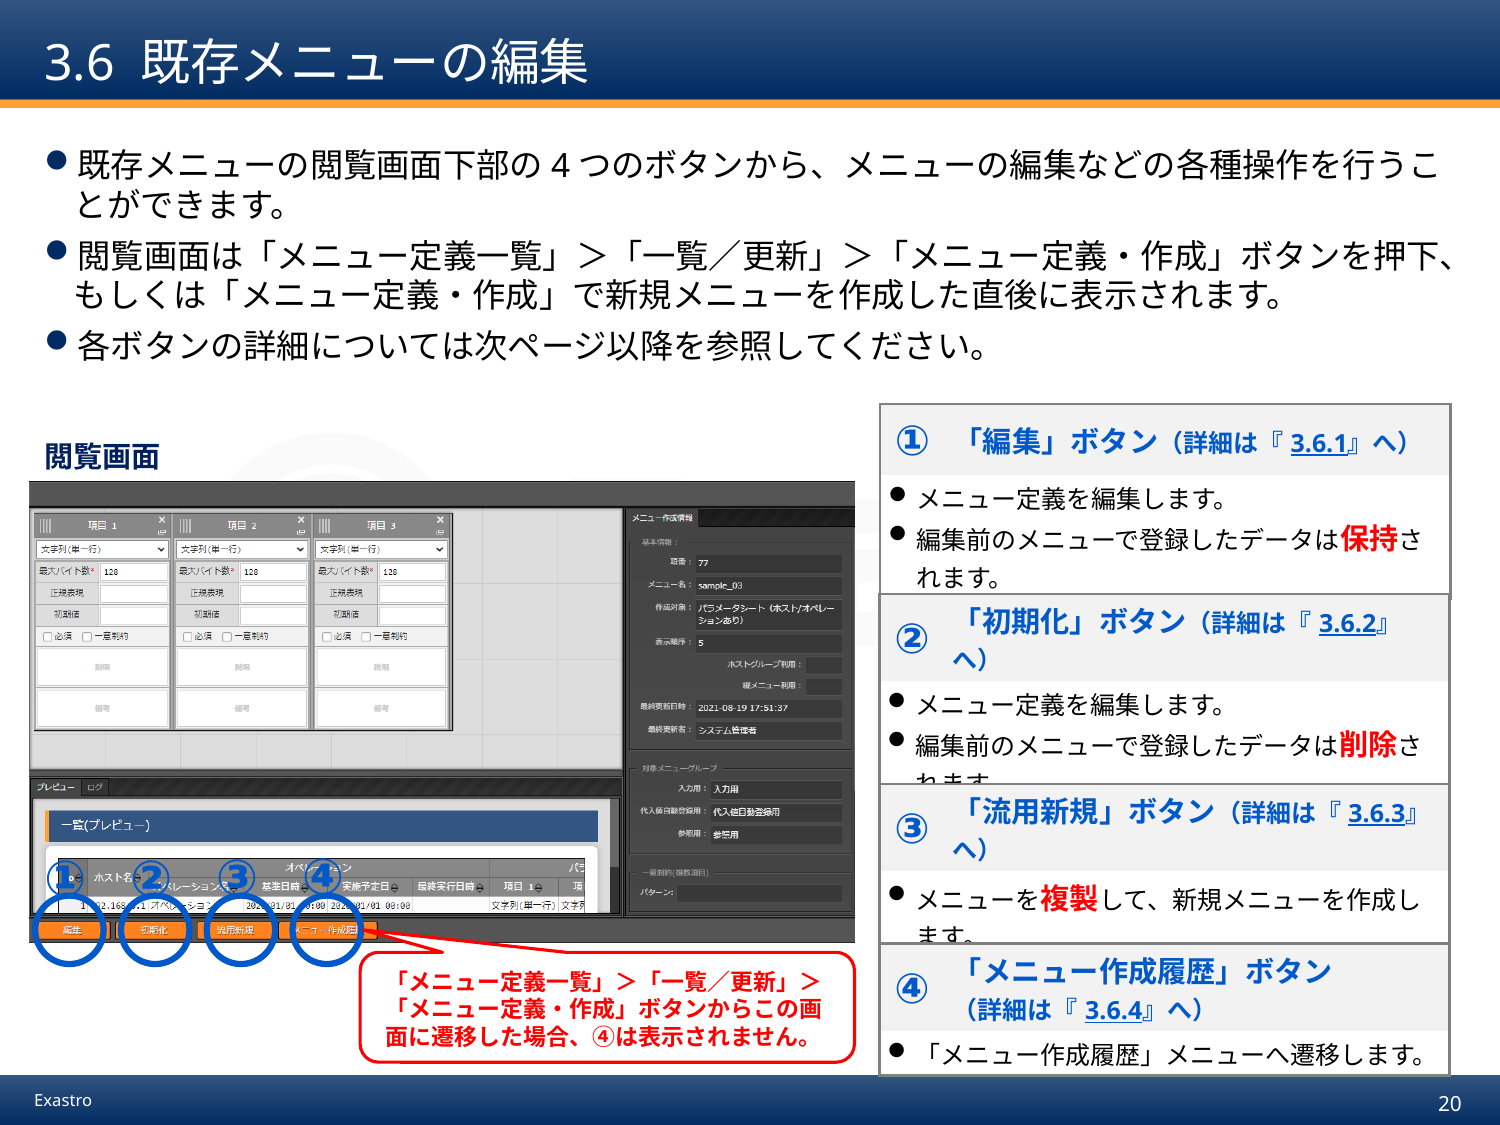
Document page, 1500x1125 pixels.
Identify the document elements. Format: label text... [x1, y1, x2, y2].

text_box [214, 952, 267, 965]
text_box [300, 952, 353, 965]
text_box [29, 481, 855, 943]
text_box 「メニュー定義一覧」＞「一覧／更新」＞「メニュー定義・作成」ボタンからこの画面に遷移した場合、④は表示されません。 [370, 960, 855, 1058]
table_header 「流用新規」ボタン（詳細は『3.6.3』へ） [945, 785, 1448, 871]
picture [0, 0, 1500, 1125]
table_header 「メニュー作成履歴」ボタン （詳細は『3.6.4』へ） [945, 945, 1448, 1031]
table_cell メニュー定義を編集します。 編集前のメニューで登録したデータは削除されます。 [881, 681, 1448, 783]
table_header ④ [881, 945, 945, 1031]
table_header ② [881, 595, 945, 681]
table_header ① [881, 405, 945, 475]
title 3.6 既存メニューの編集 [29, 18, 1471, 96]
table_cell メニューを複製して、新規メニューを作成します。 [881, 871, 1448, 942]
table_header 「編集」ボタン（詳細は『3.6.1』へ） [945, 405, 1449, 475]
table_header ③ [881, 785, 945, 871]
table_header 「初期化」ボタン（詳細は『3.6.2』へ） [945, 595, 1448, 681]
table_cell メニュー定義を編集します。 編集前のメニューで登録したデータは保持されます。 [881, 475, 1449, 593]
table_cell 「メニュー作成履歴」メニューへ遷移します。 [881, 1031, 1448, 1074]
text_box [43, 952, 96, 965]
list 既存メニューの閲覧画面下部の4つのボタンから、メニューの編集などの各種操作を行うことができます。 閲覧画面は「メニュー定義一覧」＞「一覧／更新」＞「メニュー定義・作成」ボタンを押下、もしくは「メニュー定義・作成」で新規メニューを作成した直後に表示されます。 各ボタンの詳細については次ページ以降を参照してください。 [29, 137, 1471, 1059]
text_box 閲覧画面 [29, 430, 403, 480]
text_box [129, 952, 182, 965]
text_box [360, 952, 851, 1063]
